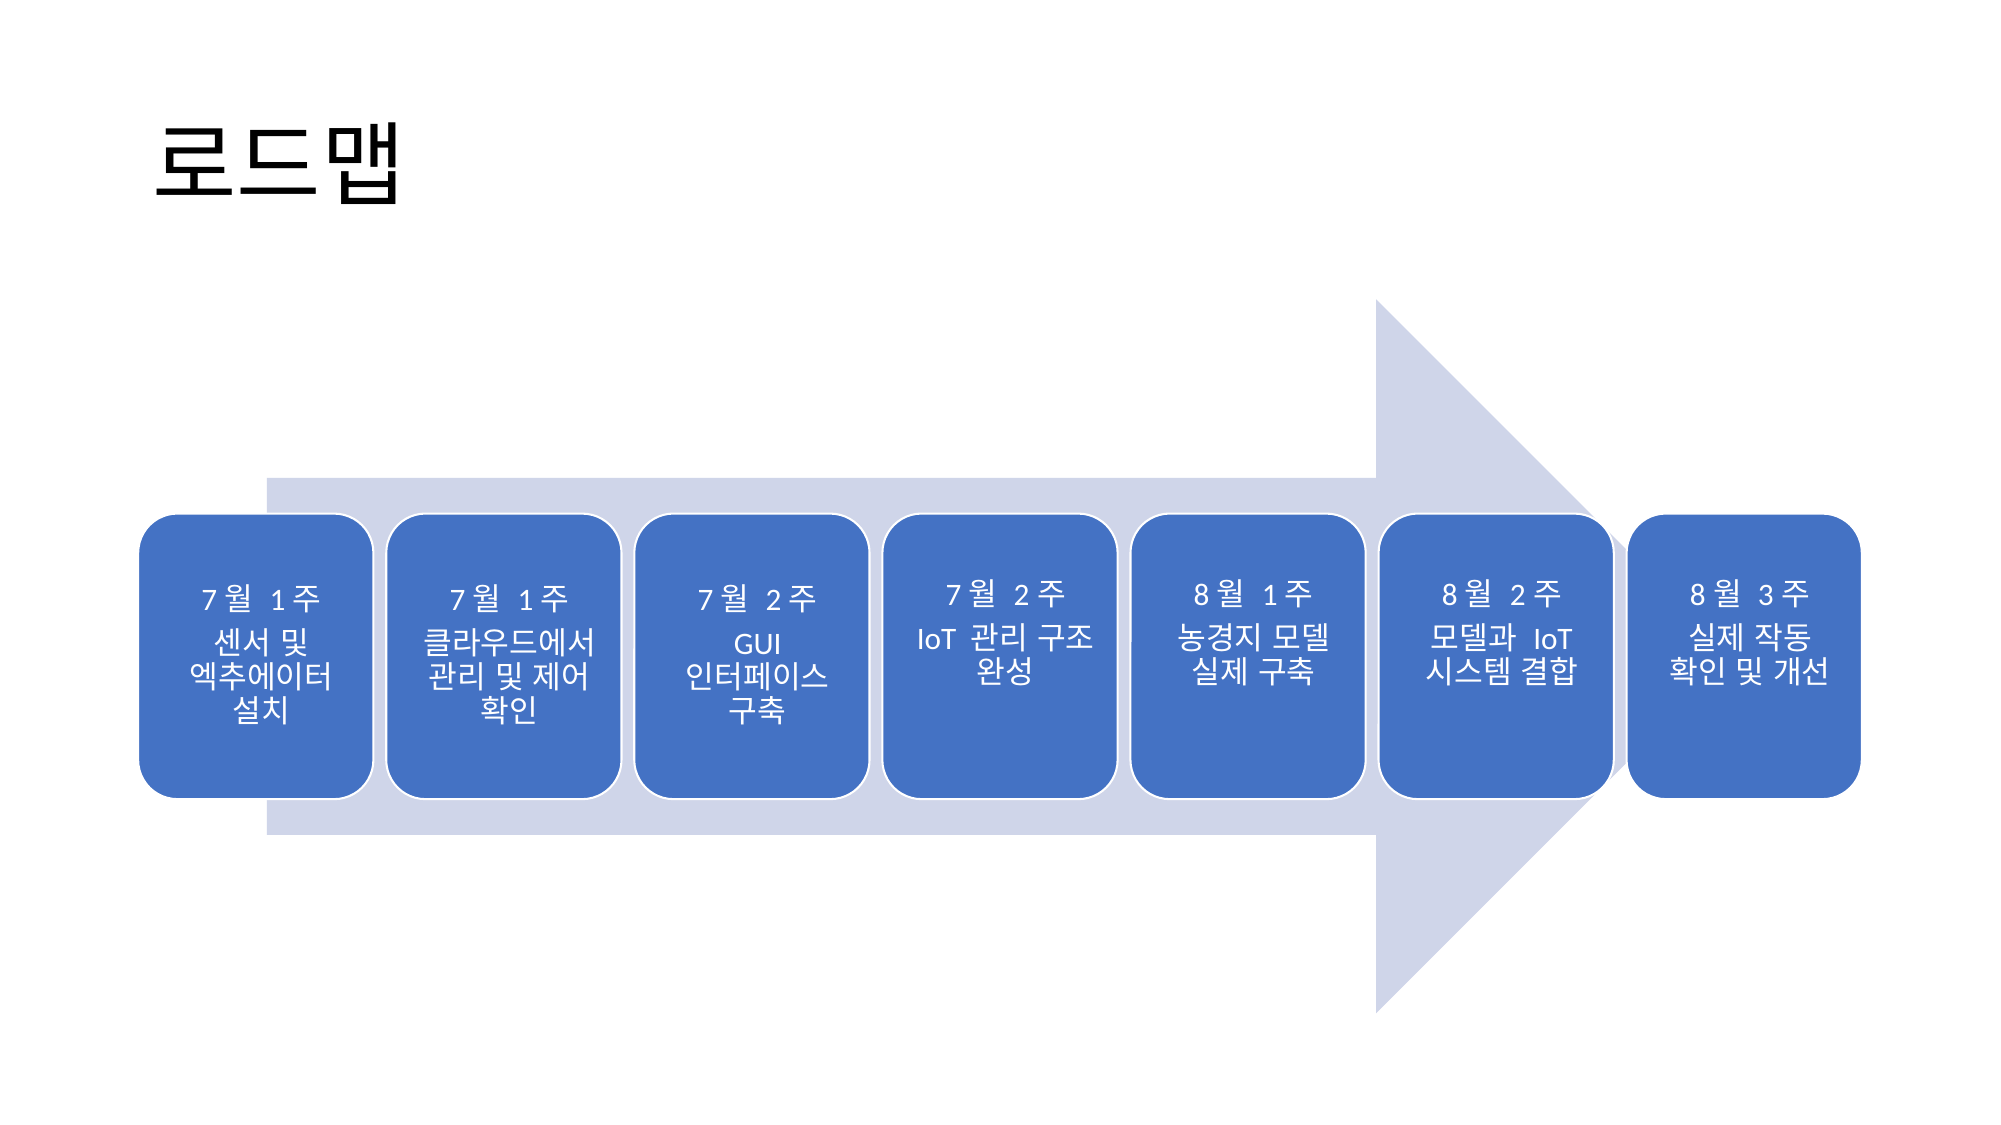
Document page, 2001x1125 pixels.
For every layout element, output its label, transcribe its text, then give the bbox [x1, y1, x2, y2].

title 로드맵 [137, 59, 1863, 278]
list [137, 299, 1863, 1014]
